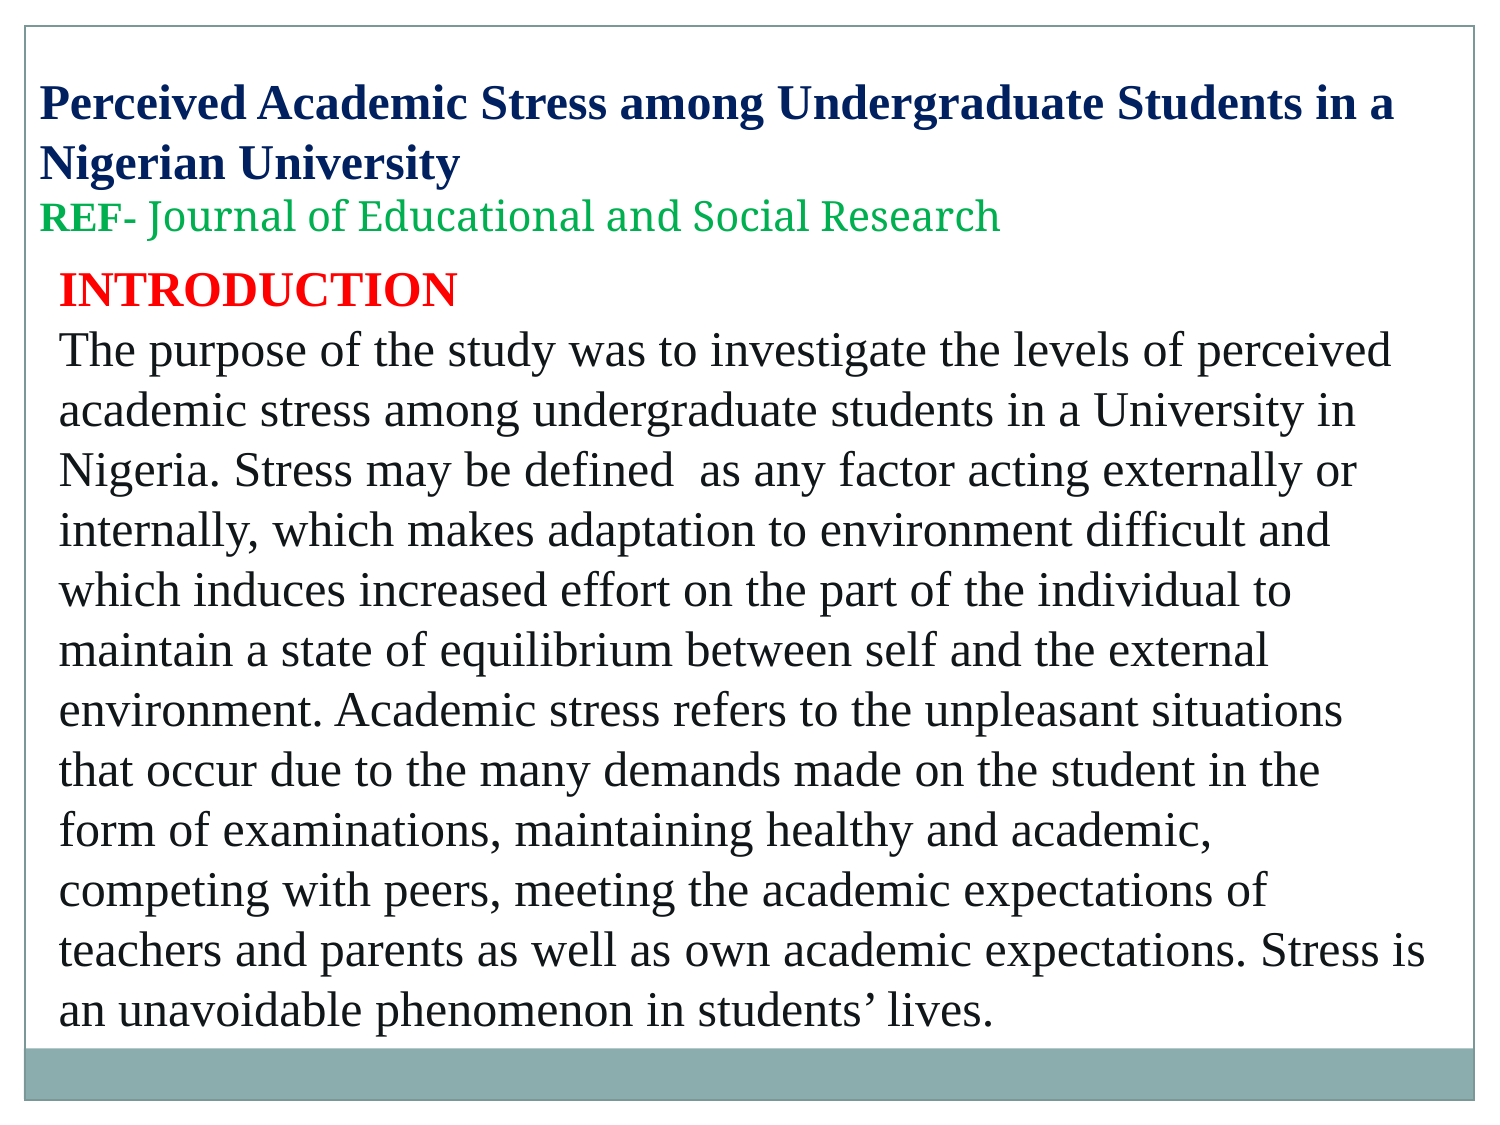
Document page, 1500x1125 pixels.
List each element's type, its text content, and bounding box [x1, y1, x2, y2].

text_box Perceived Academic Stress among Undergraduate Students in a Nigerian University REF- Journal of Educational and Social Research [24, 62, 1463, 248]
text_box INTRODUCTION The purpose of the study was to investigate the levels of perceived academic stress among undergraduate students in a University in Nigeria. Stress may be defined as any factor acting externally or internally, which makes adaptation to environment difficult and which induces increased effort on the part of the individual to maintain a state of equilibrium between self and the external environment. Academic stress refers to the unpleasant situations that occur due to the many demands made on the student in the form of examinations, maintaining healthy and academic, competing with peers, meeting the academic expectations of teachers and parents as well as own academic expectations. Stress is an unavoidable phenomenon in students’ lives. [43, 249, 1444, 1044]
